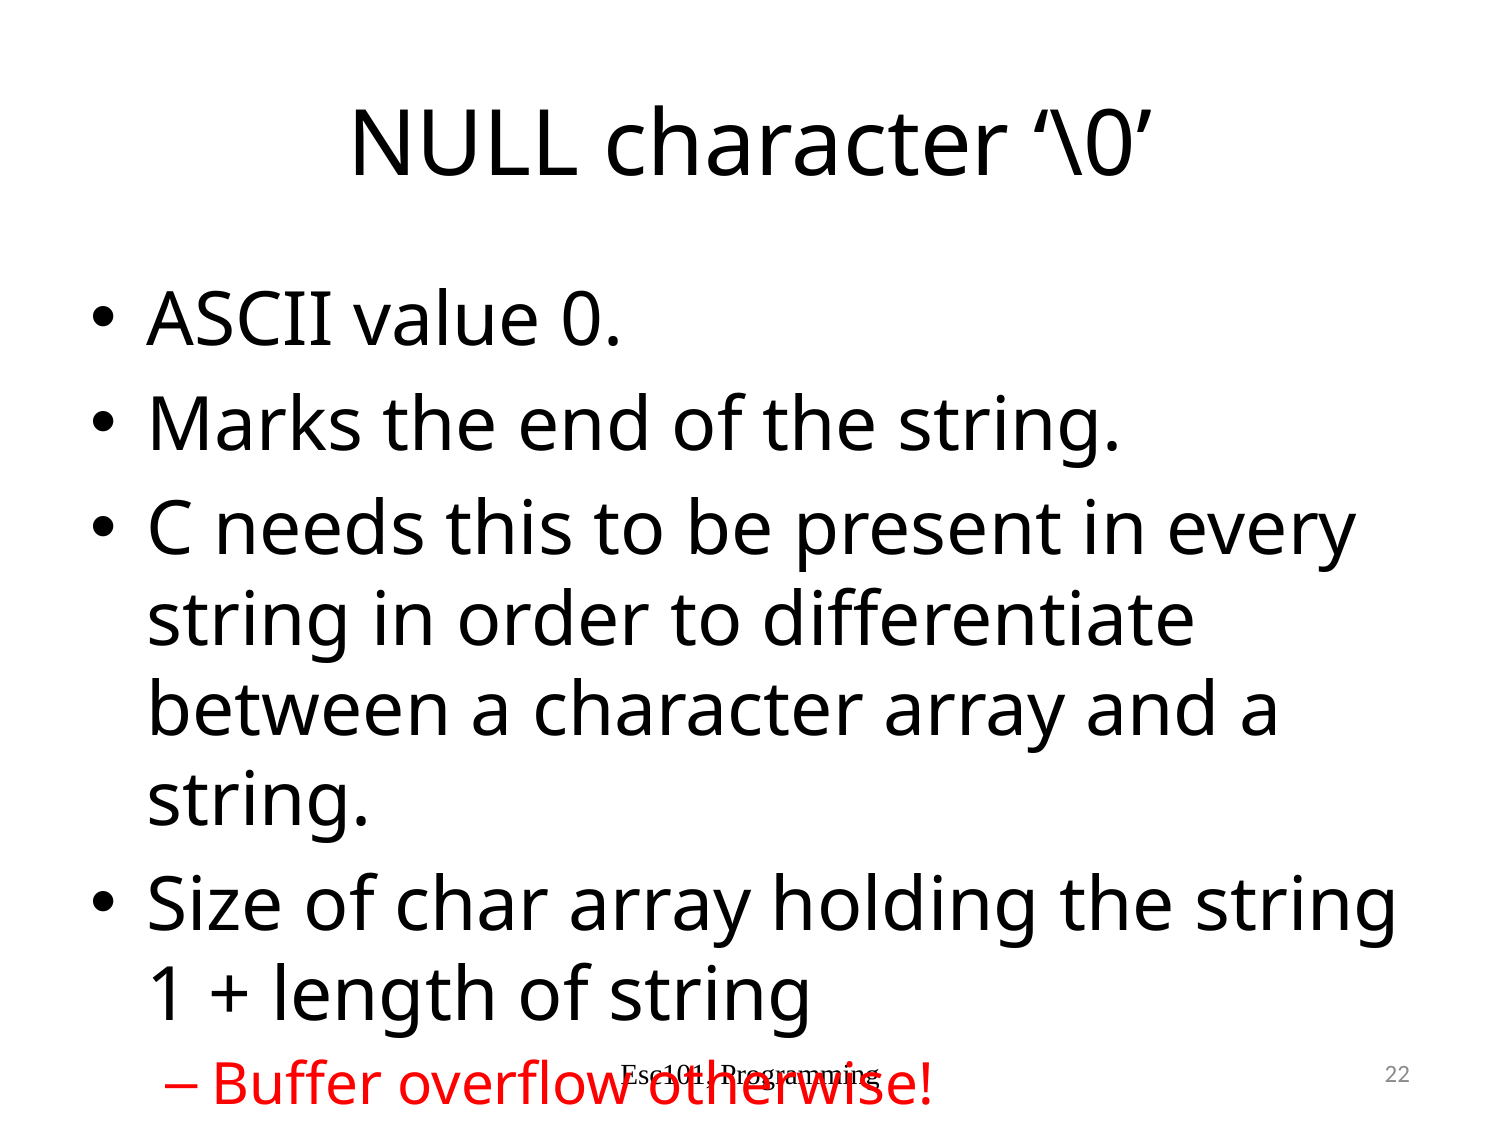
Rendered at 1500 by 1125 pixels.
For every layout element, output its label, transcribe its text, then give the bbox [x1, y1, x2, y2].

footer Esc101, Programming [512, 1042, 988, 1103]
slide_number 22 [1074, 1042, 1425, 1103]
title NULL character ‘\0’ [75, 45, 1425, 233]
